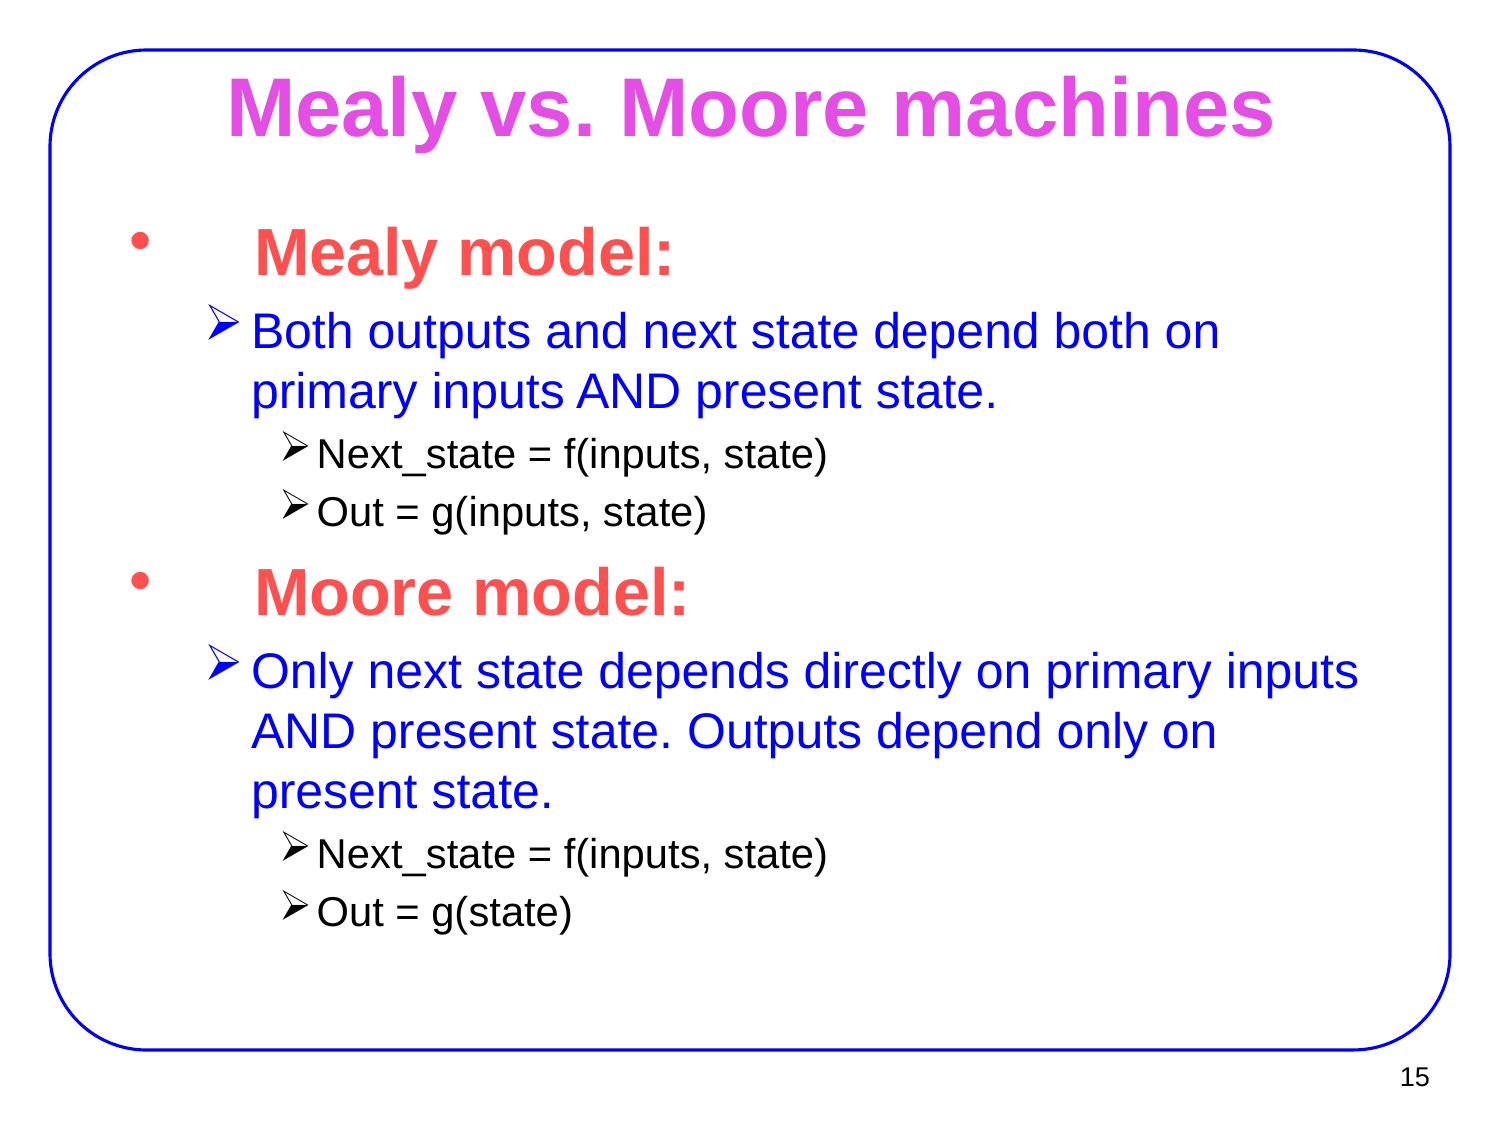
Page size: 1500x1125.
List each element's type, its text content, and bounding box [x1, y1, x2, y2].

slide_number 15 [1351, 1047, 1444, 1104]
list Mealy model: Both outputs and next state depend both on primary inputs AND present state. Next_state = f(inputs, state) Out = g(inputs, state) Moore model: Only next state depends directly on primary inputs AND present state. Outputs depend only on present state. Next_state = f(inputs, state) Out = g(state) [112, 200, 1388, 1012]
title Mealy vs. Moore machines [113, 66, 1389, 140]
